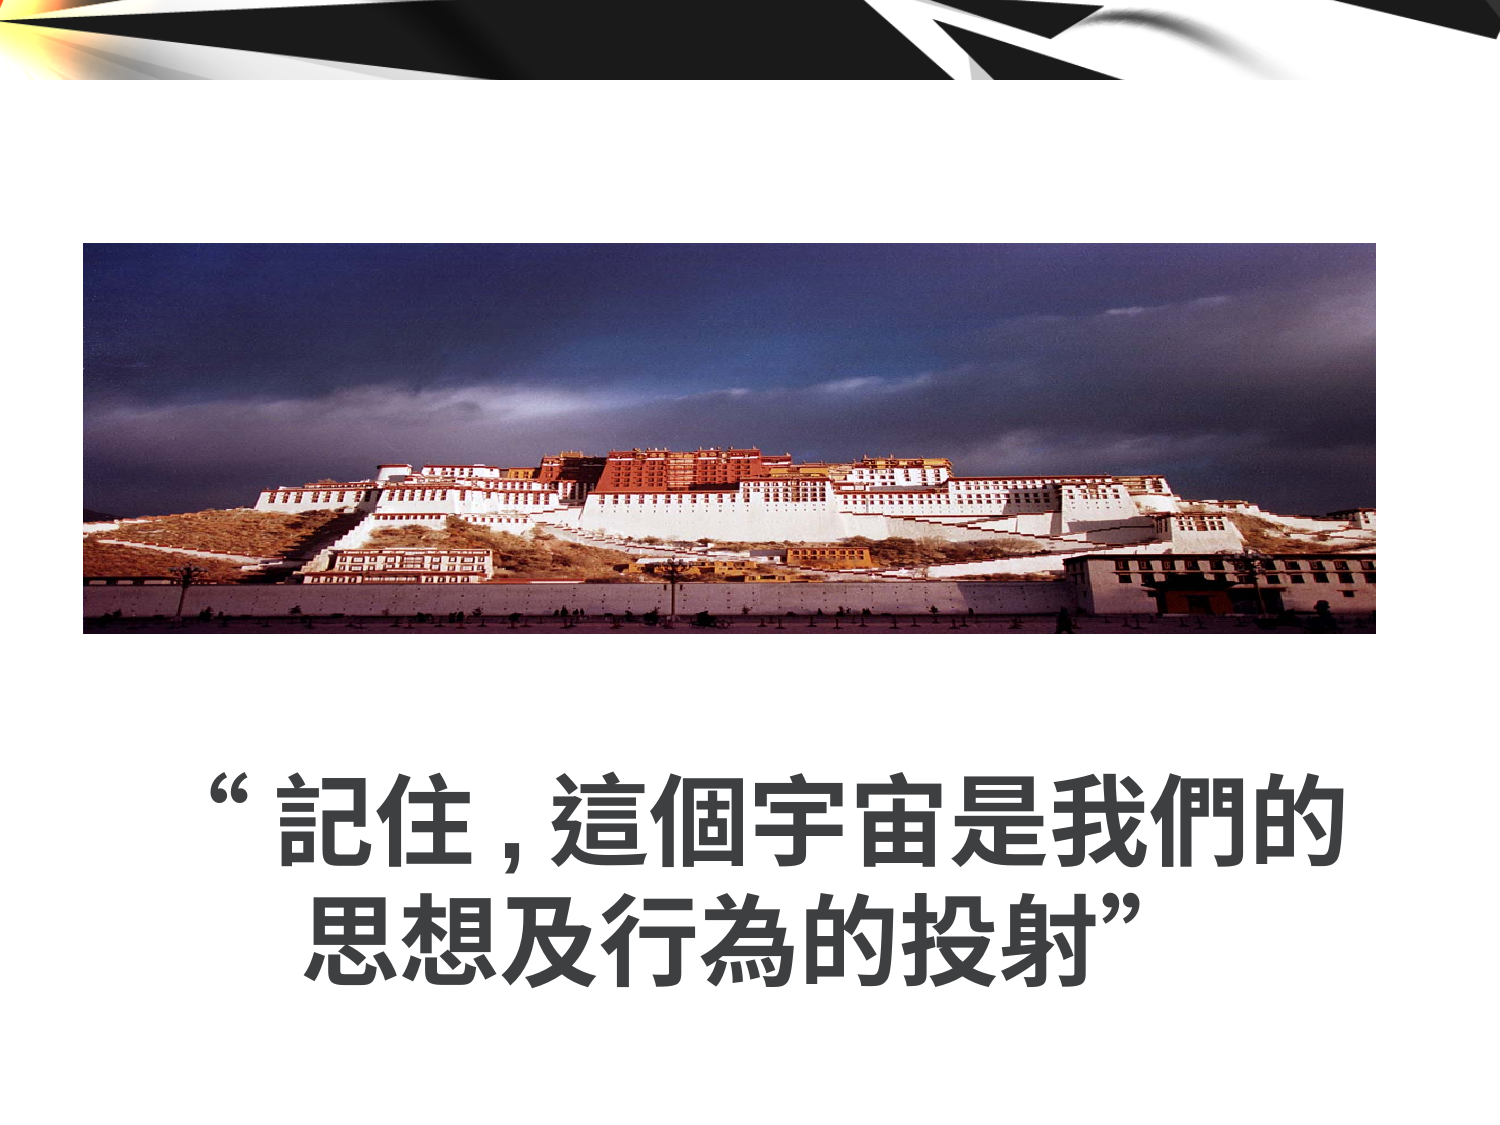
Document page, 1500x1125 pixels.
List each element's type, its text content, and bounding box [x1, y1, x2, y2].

picture [0, 0, 1500, 80]
picture [83, 243, 1376, 634]
text_box “記住,這個宇宙是我們的思想及行為的投射” [123, 751, 1376, 1007]
